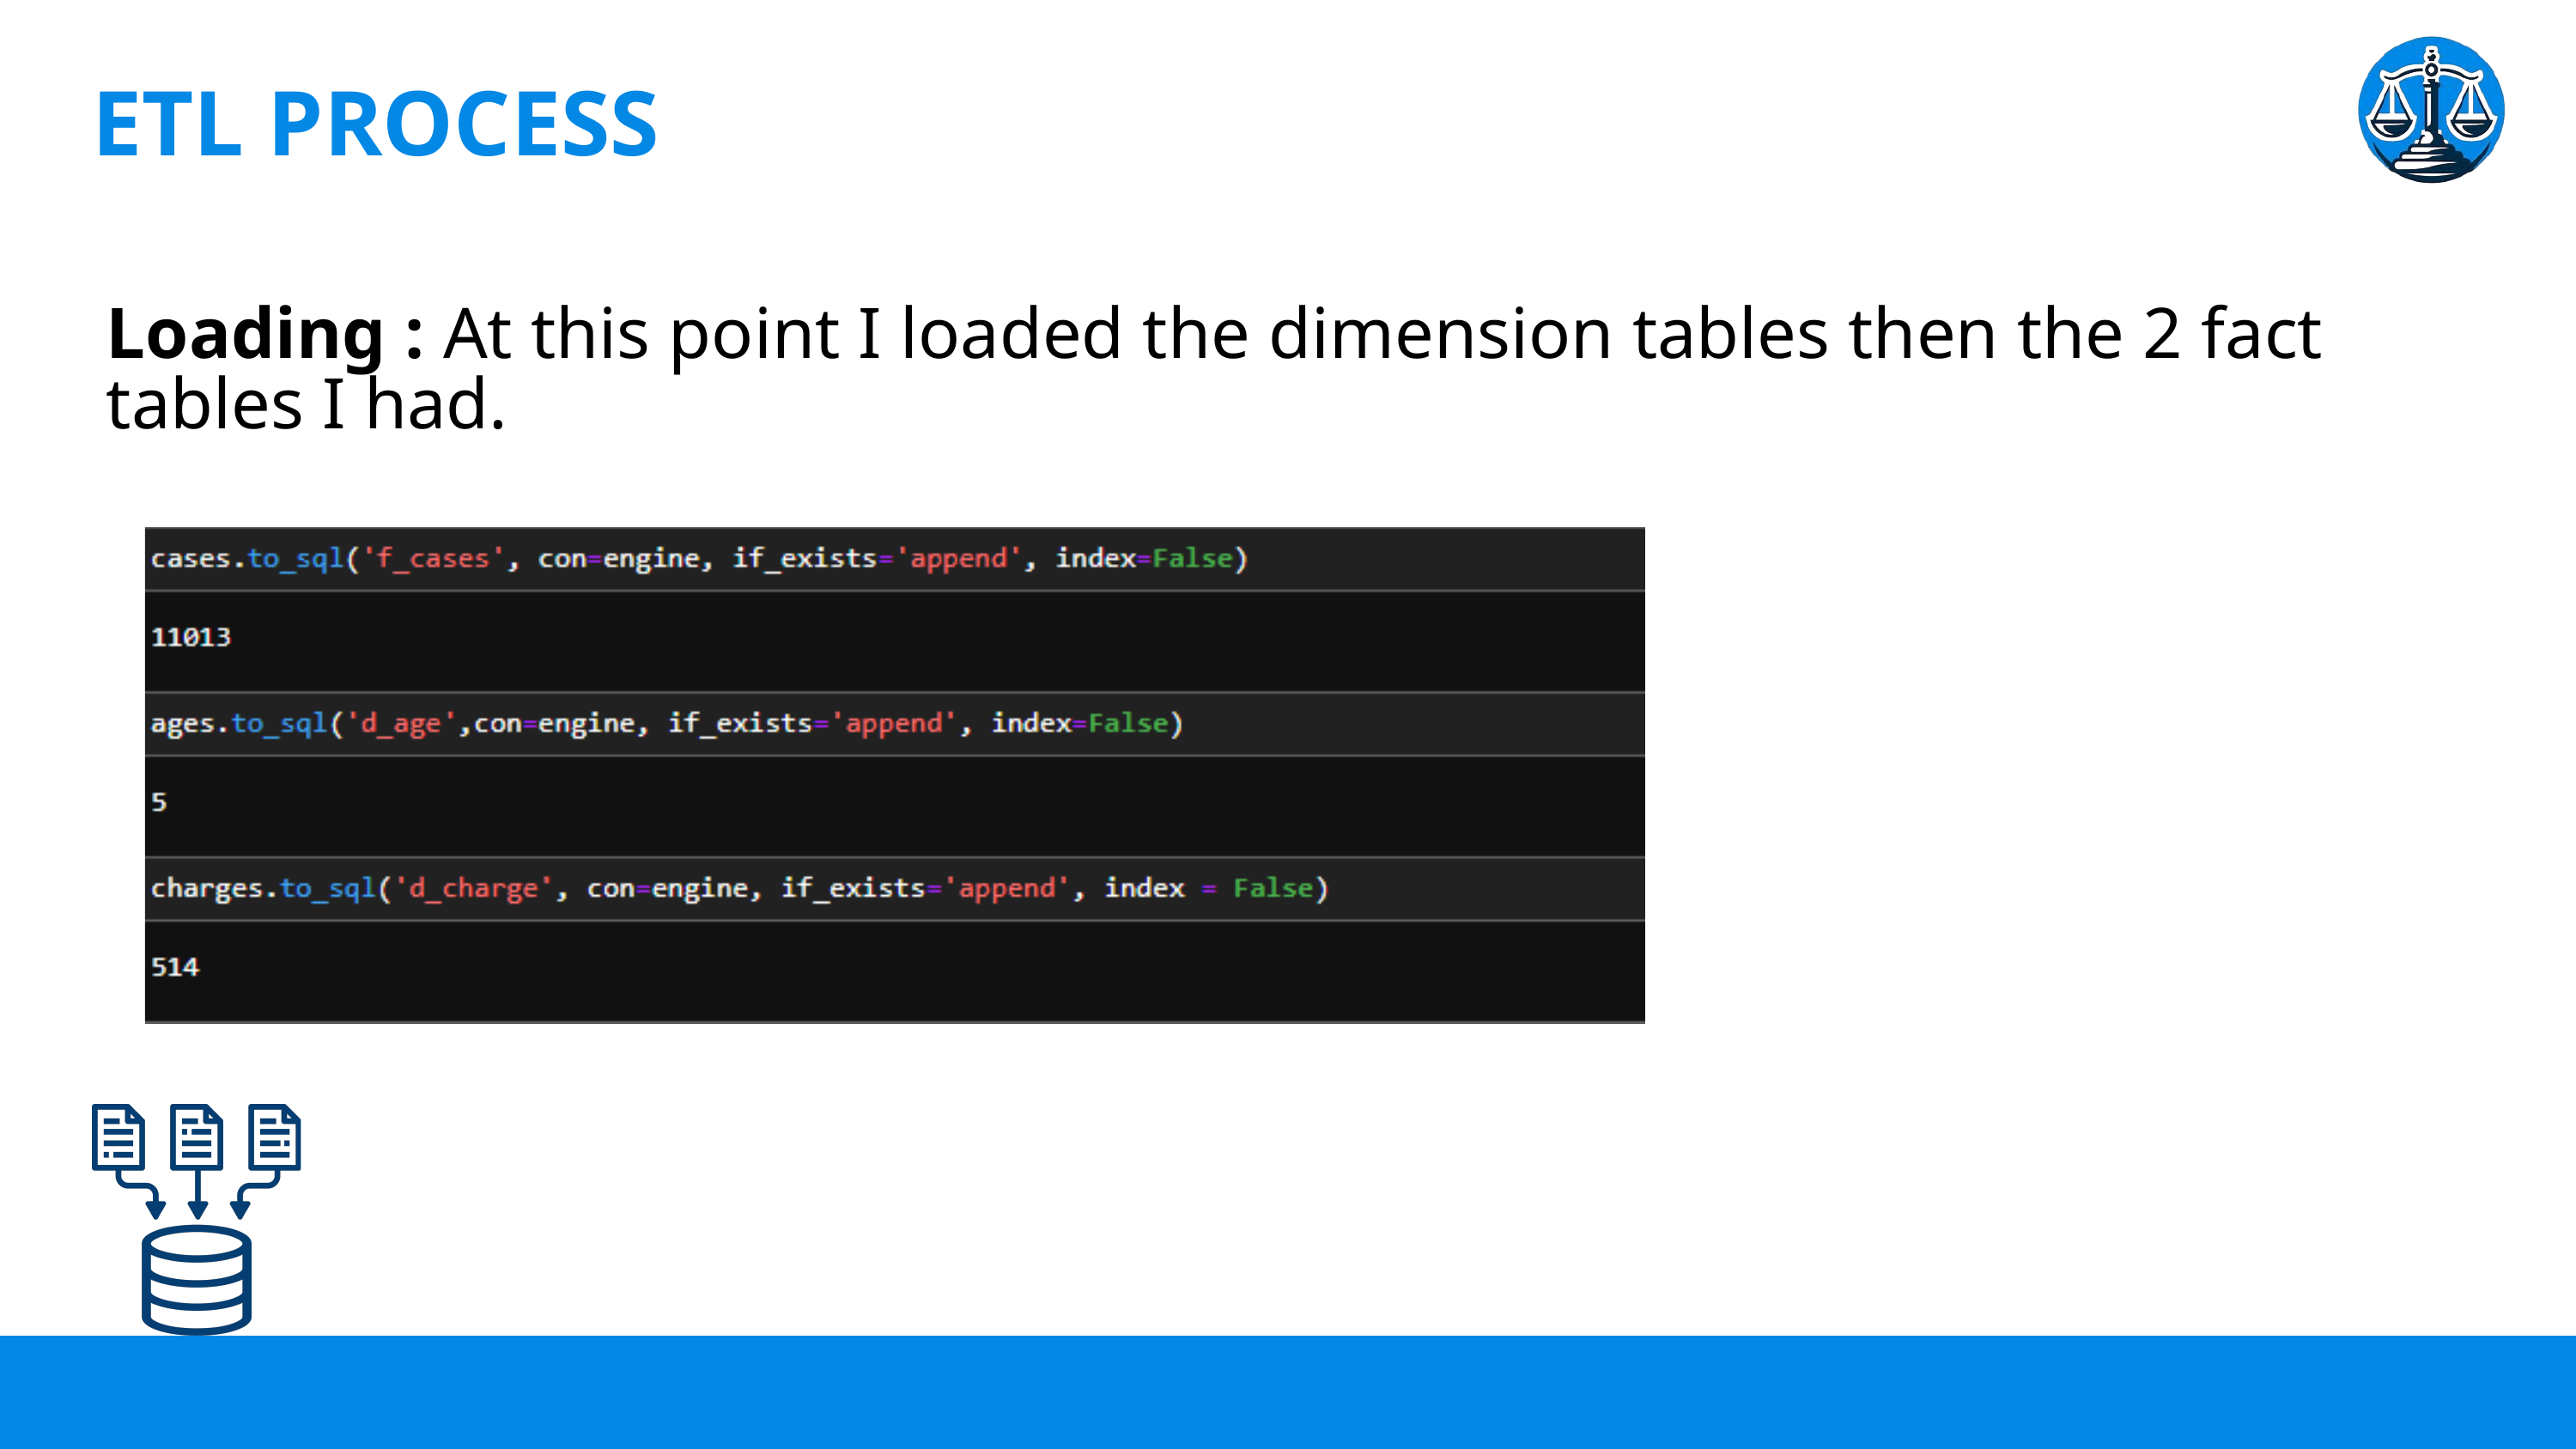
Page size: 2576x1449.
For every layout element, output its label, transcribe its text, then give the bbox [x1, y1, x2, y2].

text_box [92, 1104, 301, 1332]
text_box ETL PROCESS [92, 84, 2321, 174]
text_box [2321, 0, 2541, 219]
text_box [144, 527, 1646, 1024]
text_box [0, 1335, 2576, 1449]
text_box Loading : At this point I loaded the dimension tables then the 2 fact tables I had. [106, 302, 2364, 443]
